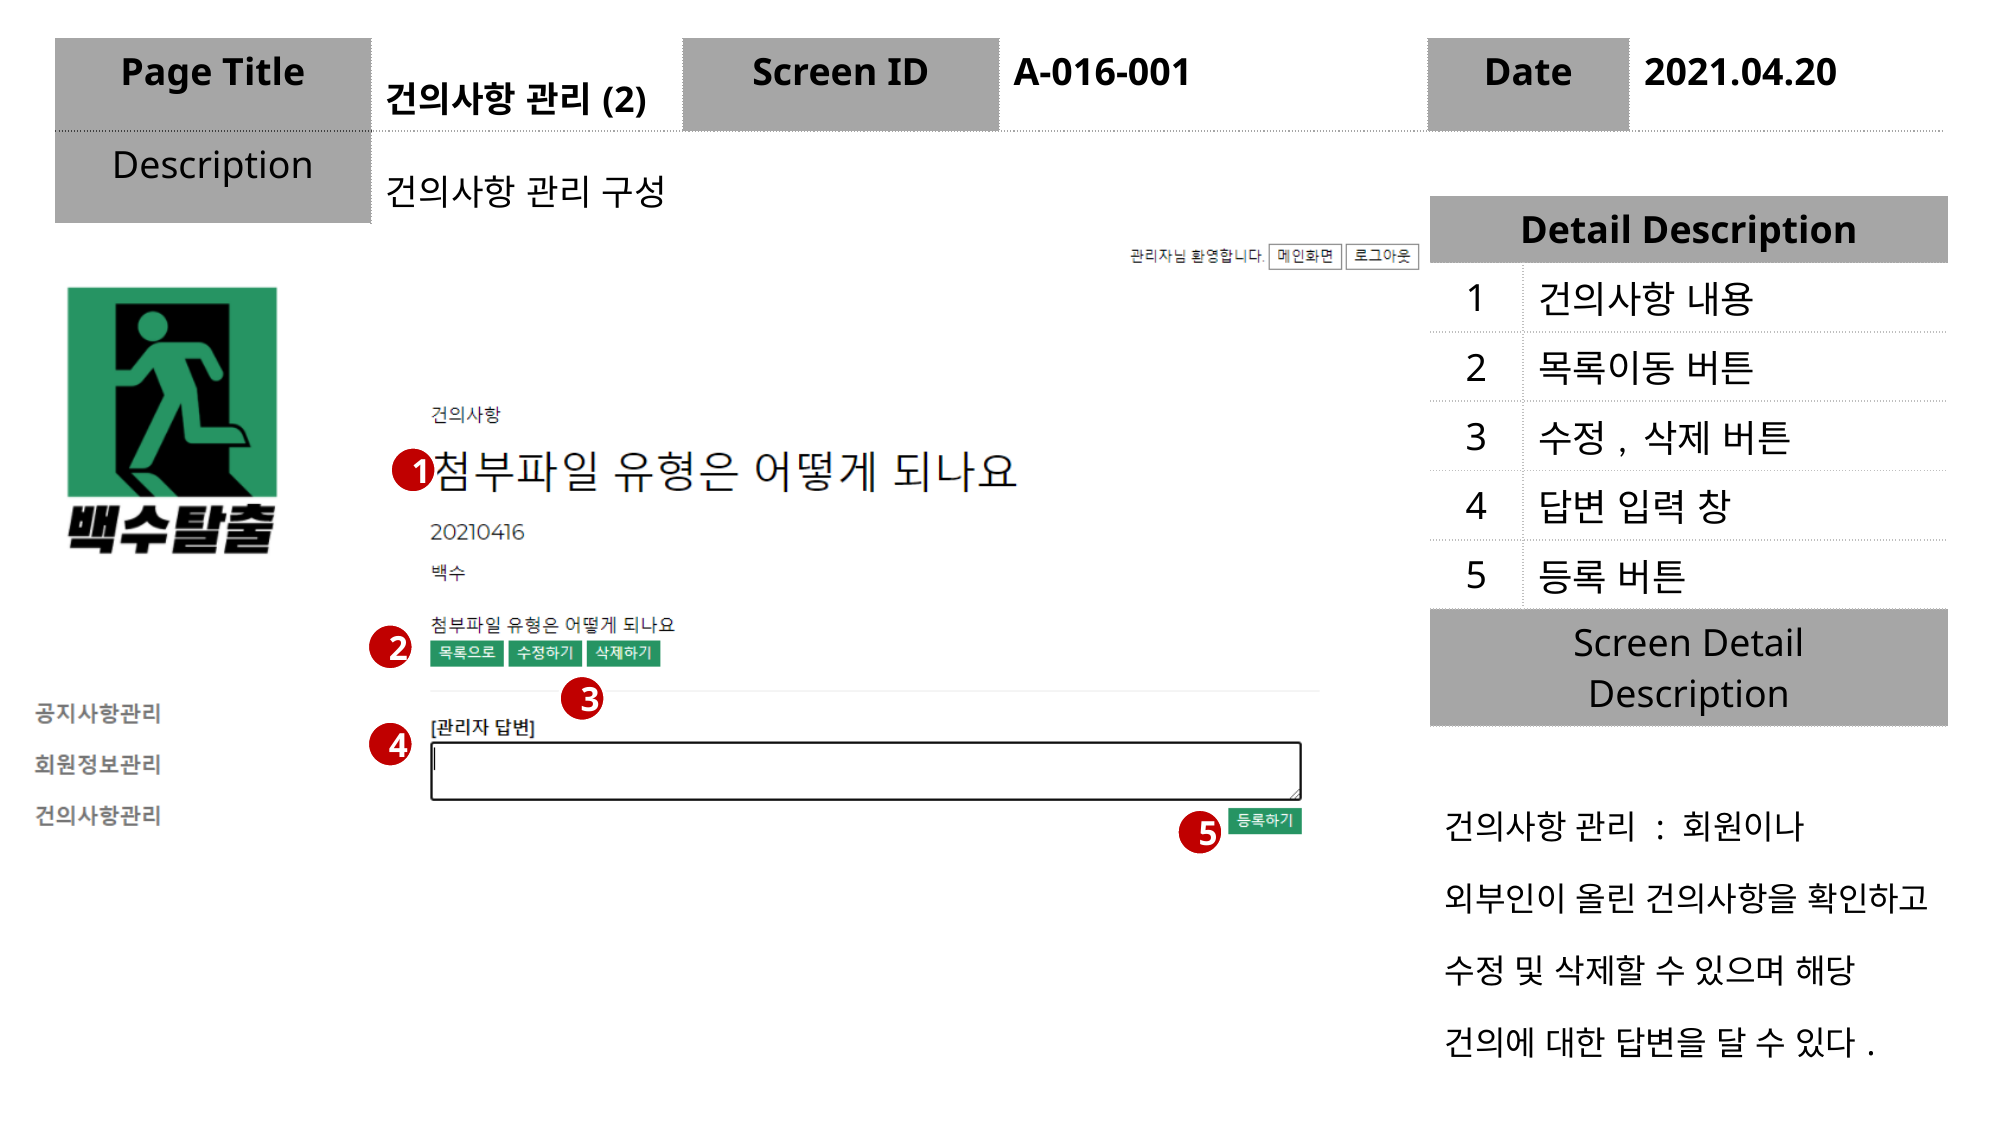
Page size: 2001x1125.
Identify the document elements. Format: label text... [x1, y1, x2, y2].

table_cell 수정, 삭제 버튼 [1523, 401, 1948, 471]
table_cell 목록이동 버튼 [1523, 332, 1948, 401]
table_header 건의사항 관리(2) [371, 38, 683, 131]
table_cell 등록 버튼 [1523, 540, 1948, 609]
table_cell 답변 입력 창 [1523, 471, 1948, 540]
table_header Screen ID [683, 38, 999, 131]
table_cell Description [55, 131, 371, 223]
table_cell 5 [1435, 540, 1523, 609]
table_header Page Title [55, 38, 371, 131]
table_cell 건의사항 내용 [1523, 263, 1948, 332]
table_cell Screen Detail Description [1435, 609, 1948, 726]
table_cell 1 [1435, 263, 1523, 332]
table_cell 건의사항 관리 구성 [371, 131, 1944, 223]
table_header A-016-001 [999, 38, 1428, 131]
table_cell 3 [1435, 401, 1523, 471]
picture [0, 232, 1431, 1016]
table_header Date [1428, 38, 1629, 131]
table_header Detail Description [1430, 196, 1948, 263]
table_cell 2 [1435, 332, 1523, 401]
table_header 2021.04.20 [1629, 38, 1944, 131]
table_cell 4 [1435, 471, 1523, 540]
table_cell 건의사항 관리 : 회원이나 외부인이 올린 건의사항을 확인하고 수정 및 삭제할 수 있으며 해당 건의에 대한 답변을 달 수 있다. [1430, 726, 1948, 1115]
